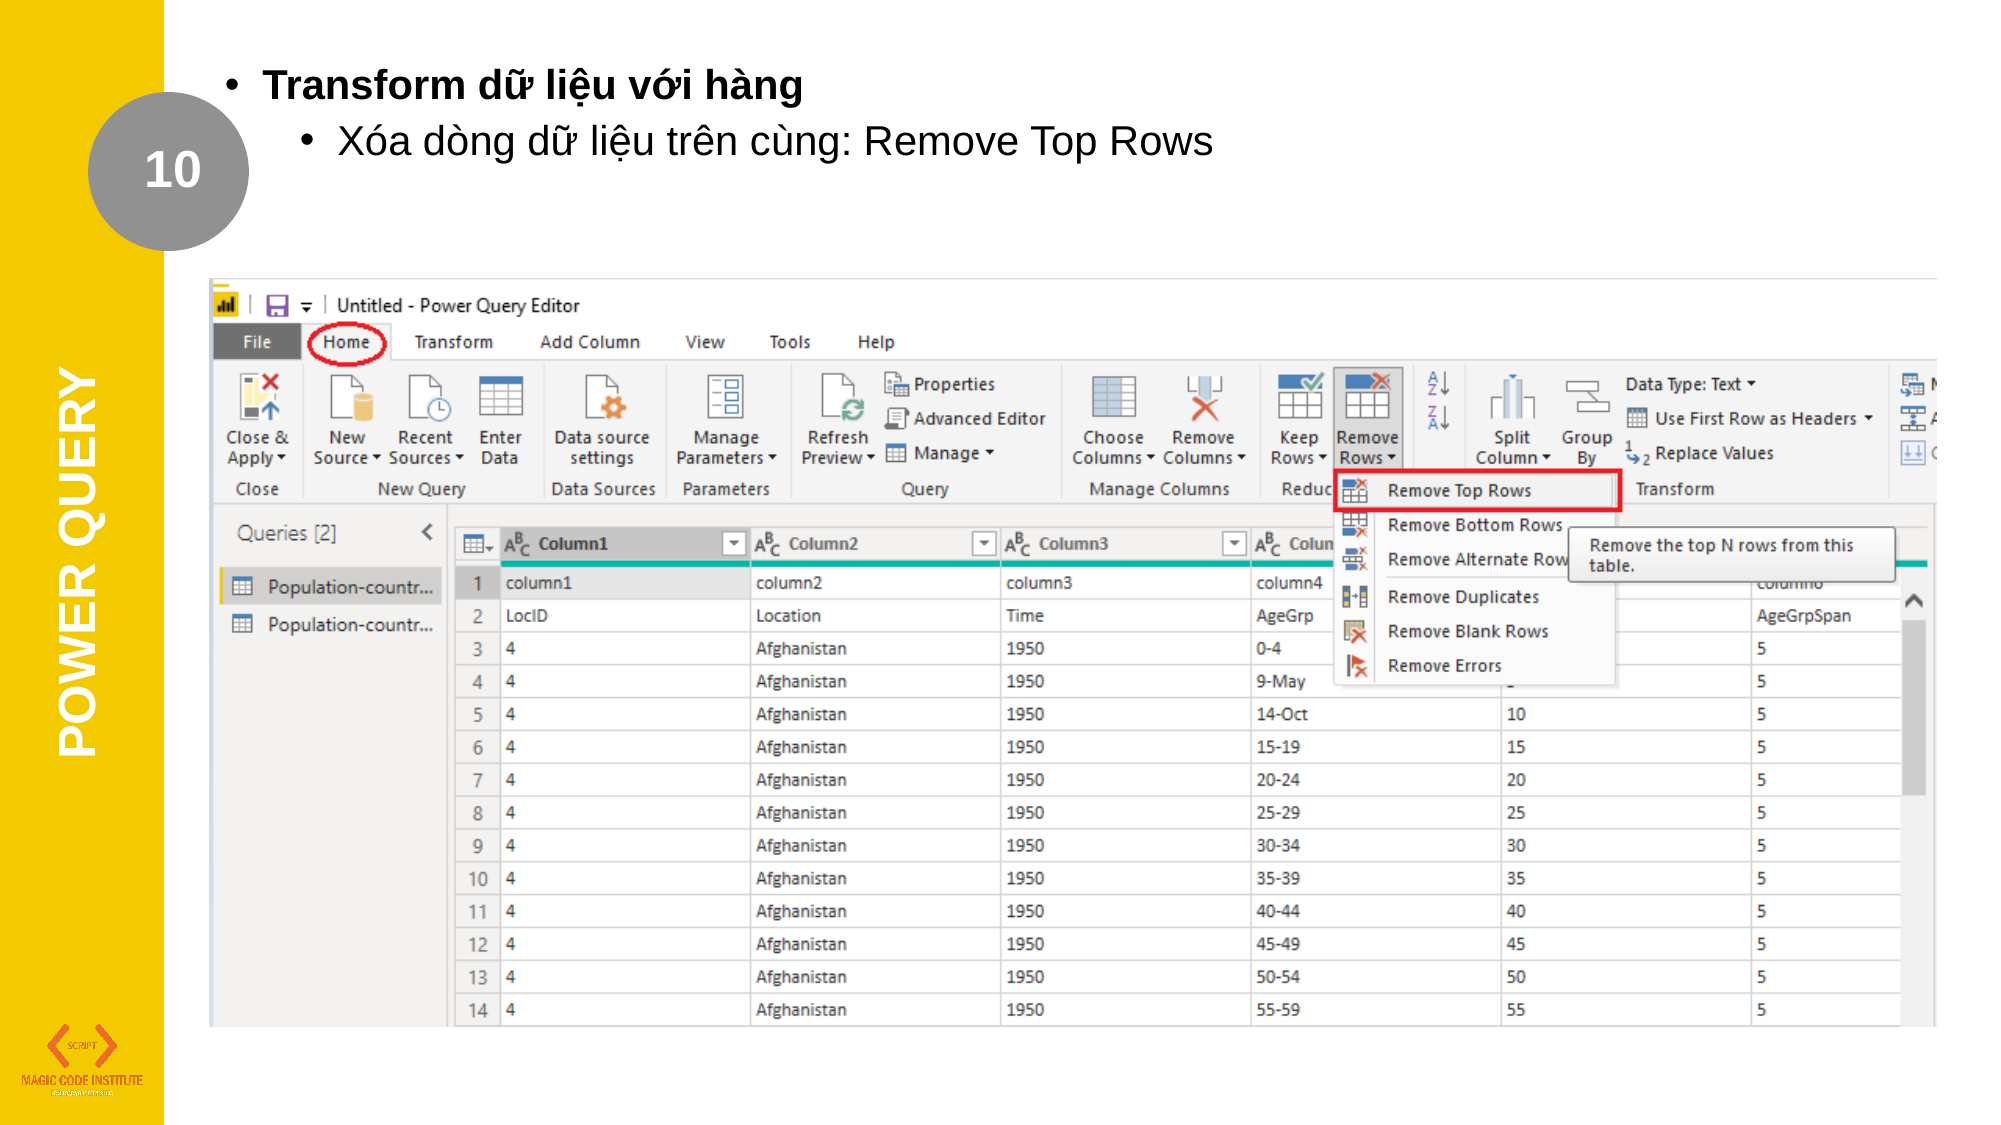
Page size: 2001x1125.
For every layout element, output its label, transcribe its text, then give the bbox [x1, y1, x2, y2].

picture [209, 278, 1937, 1027]
picture [10, 1019, 153, 1102]
list POWER QUERY [31, 221, 133, 904]
list Transform dữ liệu với hàng Xóa dòng dữ liệu trên cùng: Remove Top Rows [209, 56, 1879, 278]
list 10 [137, 123, 210, 211]
